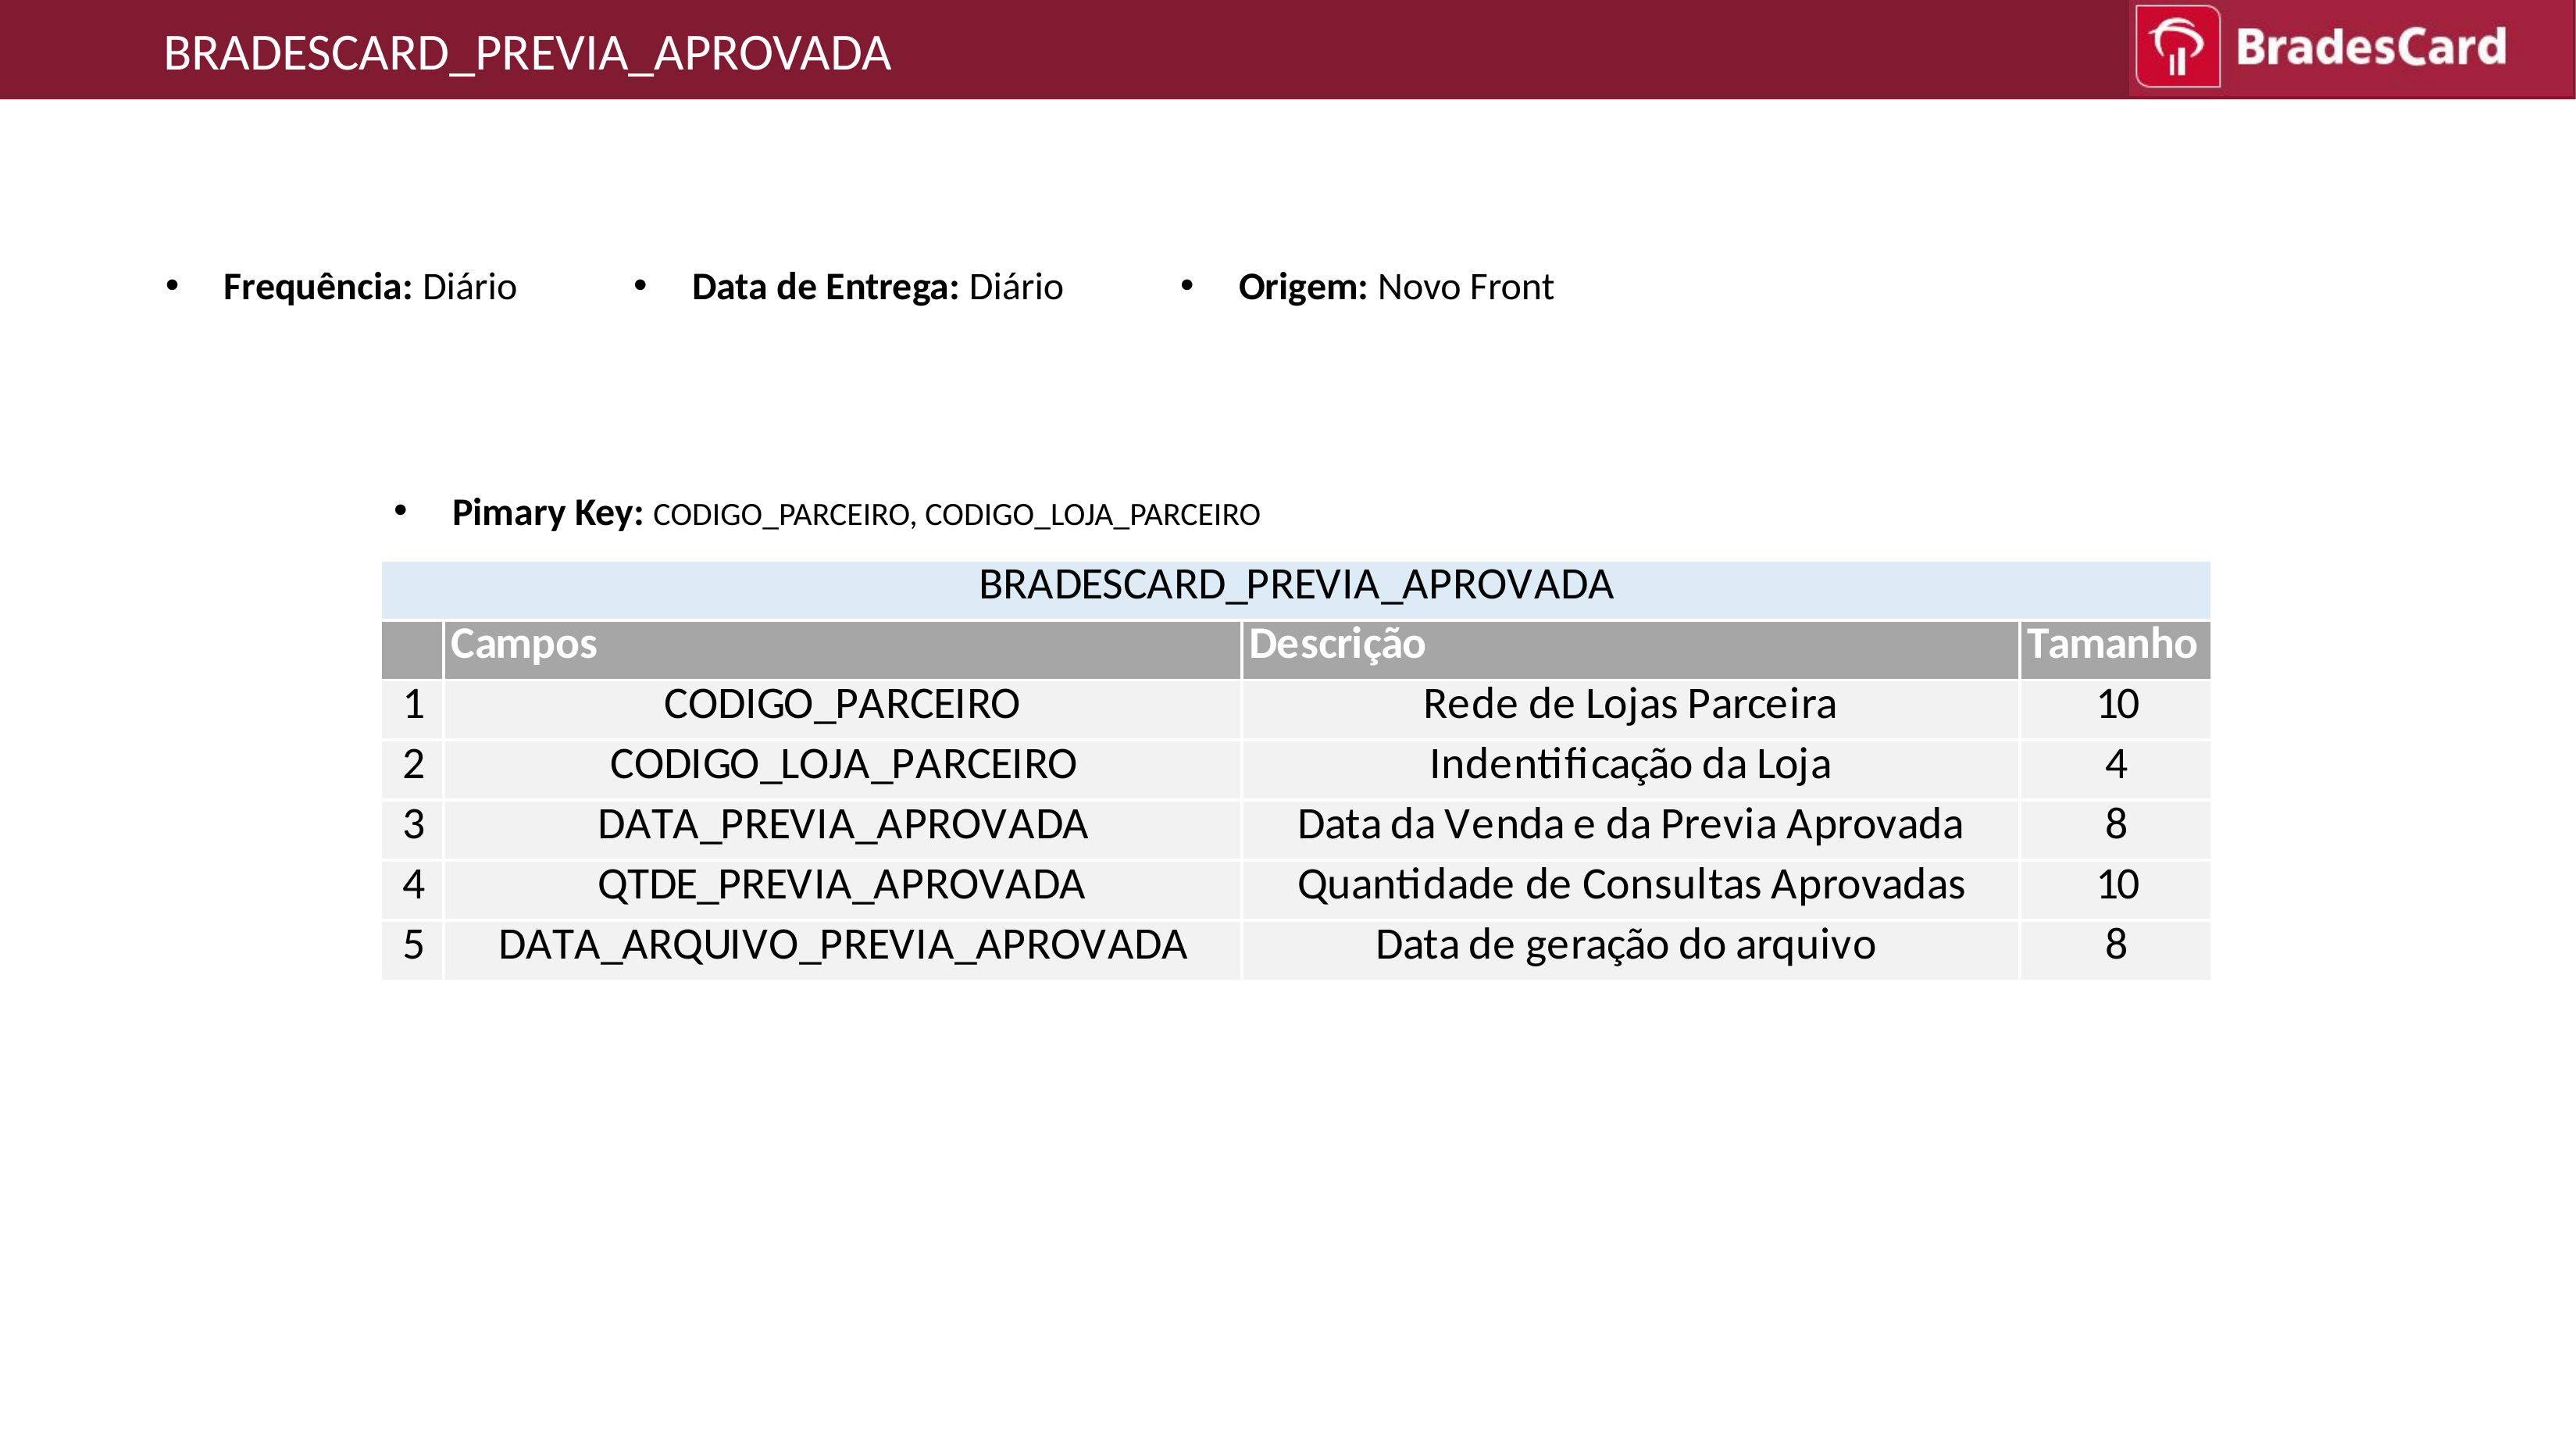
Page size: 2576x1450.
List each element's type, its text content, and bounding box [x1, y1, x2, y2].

text_box Origem: Novo Front [1168, 255, 1567, 314]
text_box Data de Entrega: Diário [622, 255, 1076, 314]
picture [2129, 0, 2574, 97]
text_box Frequência: Diário [154, 255, 530, 314]
text_box [0, 0, 2126, 100]
text_box Pimary Key: CODIGO_PARCEIRO, CODIGO_LOJA_PARCEIRO [382, 480, 1273, 539]
text_box BRADESCARD_PREVIA_APROVADA [152, 12, 1790, 95]
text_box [378, 558, 2214, 983]
